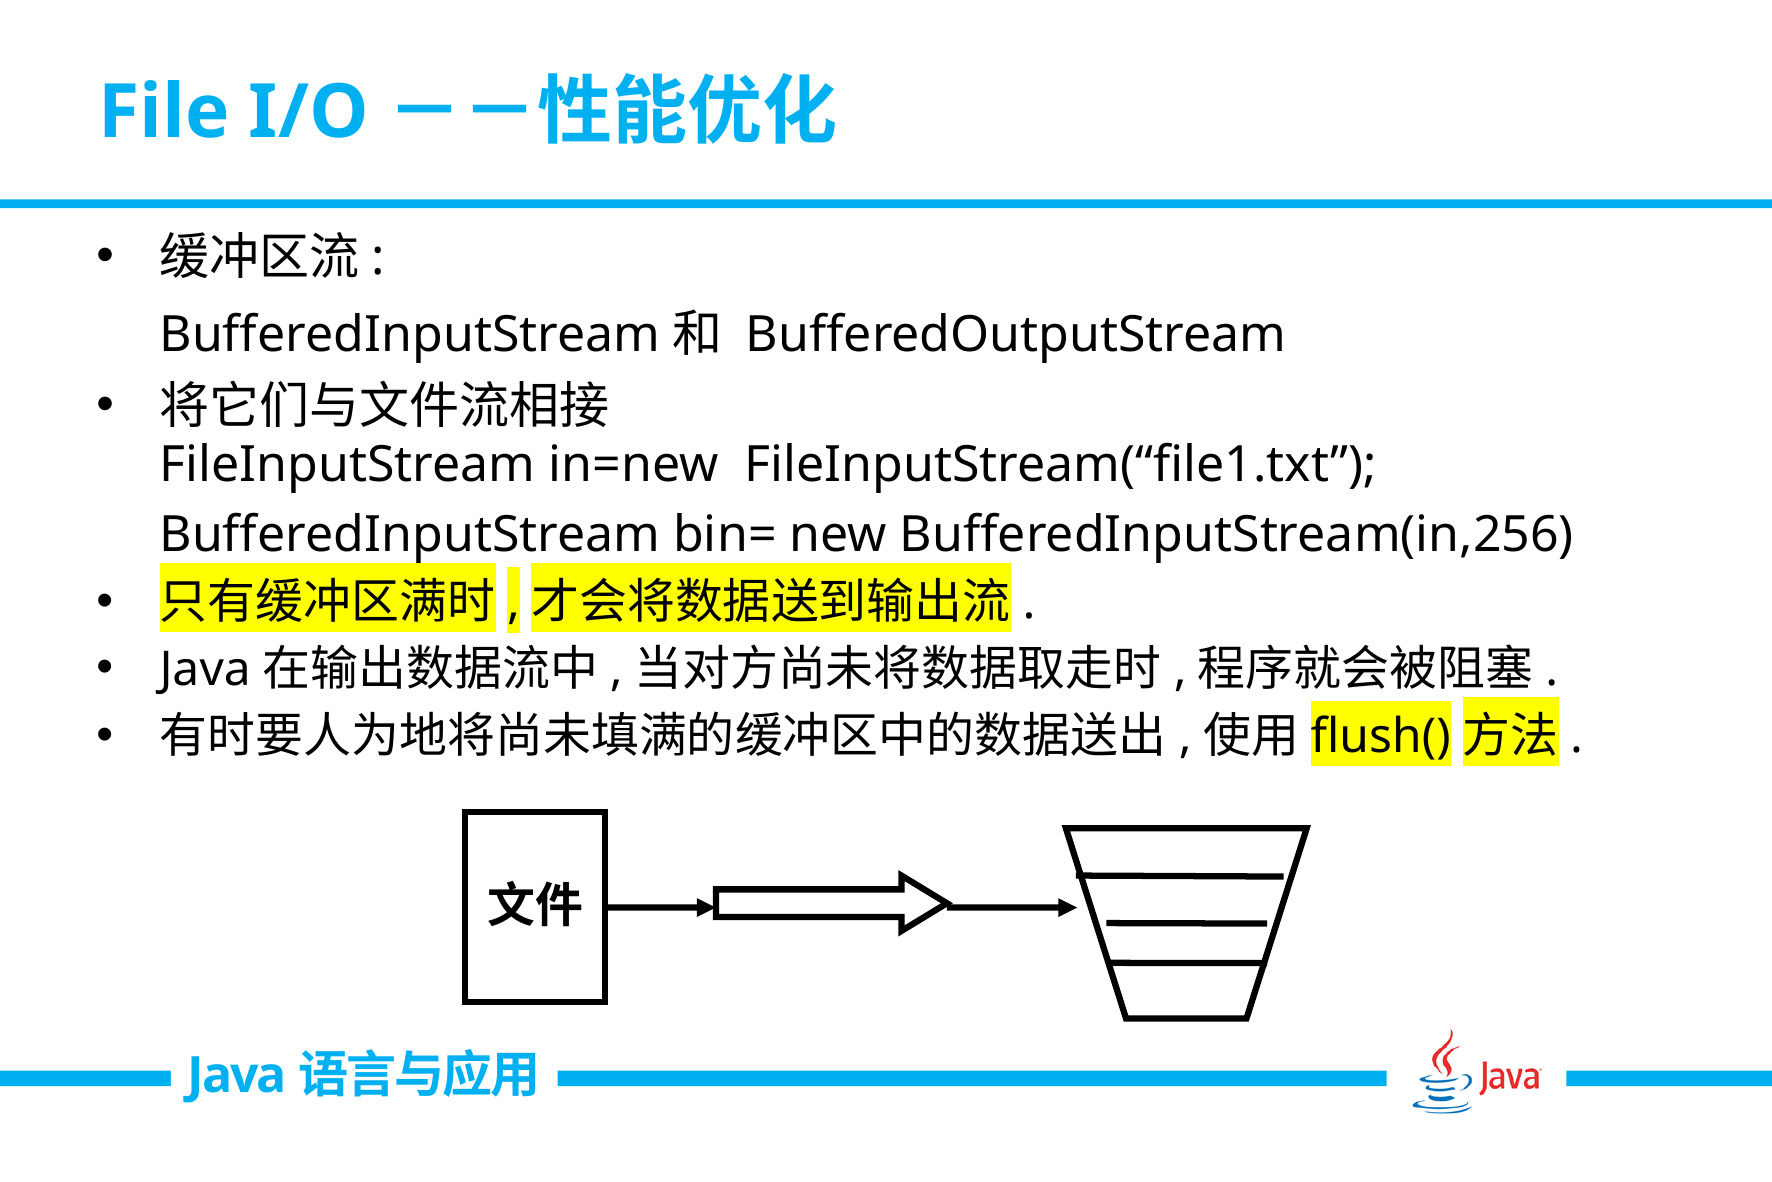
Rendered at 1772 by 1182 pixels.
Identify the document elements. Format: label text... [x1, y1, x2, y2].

title File I/O－－性能优化 [80, 46, 1677, 169]
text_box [464, 811, 1307, 1019]
picture [1386, 1019, 1567, 1094]
list 缓冲区流: BufferedInputStream和 BufferedOutputStream 将它们与文件流相接 FileInputStream in=new FileInputStream(“file1.txt”); BufferedInputStream bin= new BufferedInputStream(in,256) 只有缓冲区满时,才会将数据送到输出流. Java在输出数据流中,当对方尚未将数据取走时,程序就会被阻塞. 有时要人为地将尚未填满的缓冲区中的数据送出,使用flush()方法. [80, 228, 1677, 1009]
slide_number [1269, 1094, 1684, 1158]
